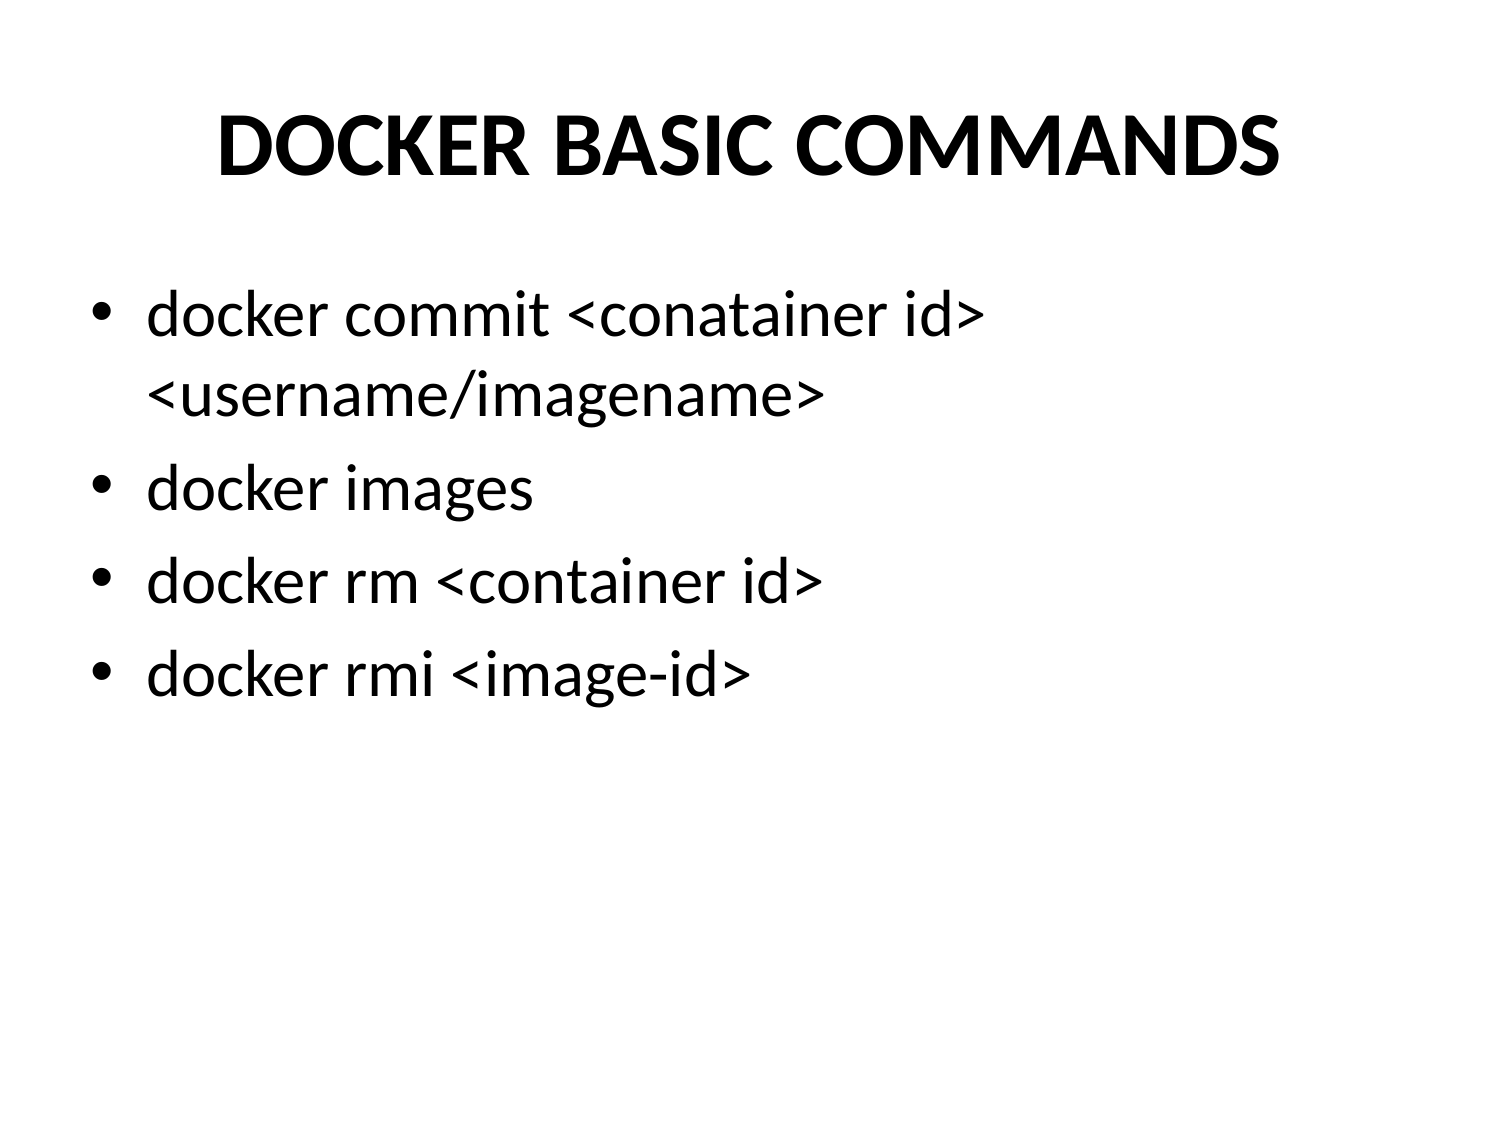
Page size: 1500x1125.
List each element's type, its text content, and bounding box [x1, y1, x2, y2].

list docker commit <conatainer id> <username/imagename> docker images docker rm <container id> docker rmi <image-id> [75, 262, 1425, 1005]
title DOCKER BASIC COMMANDS [75, 45, 1425, 233]
